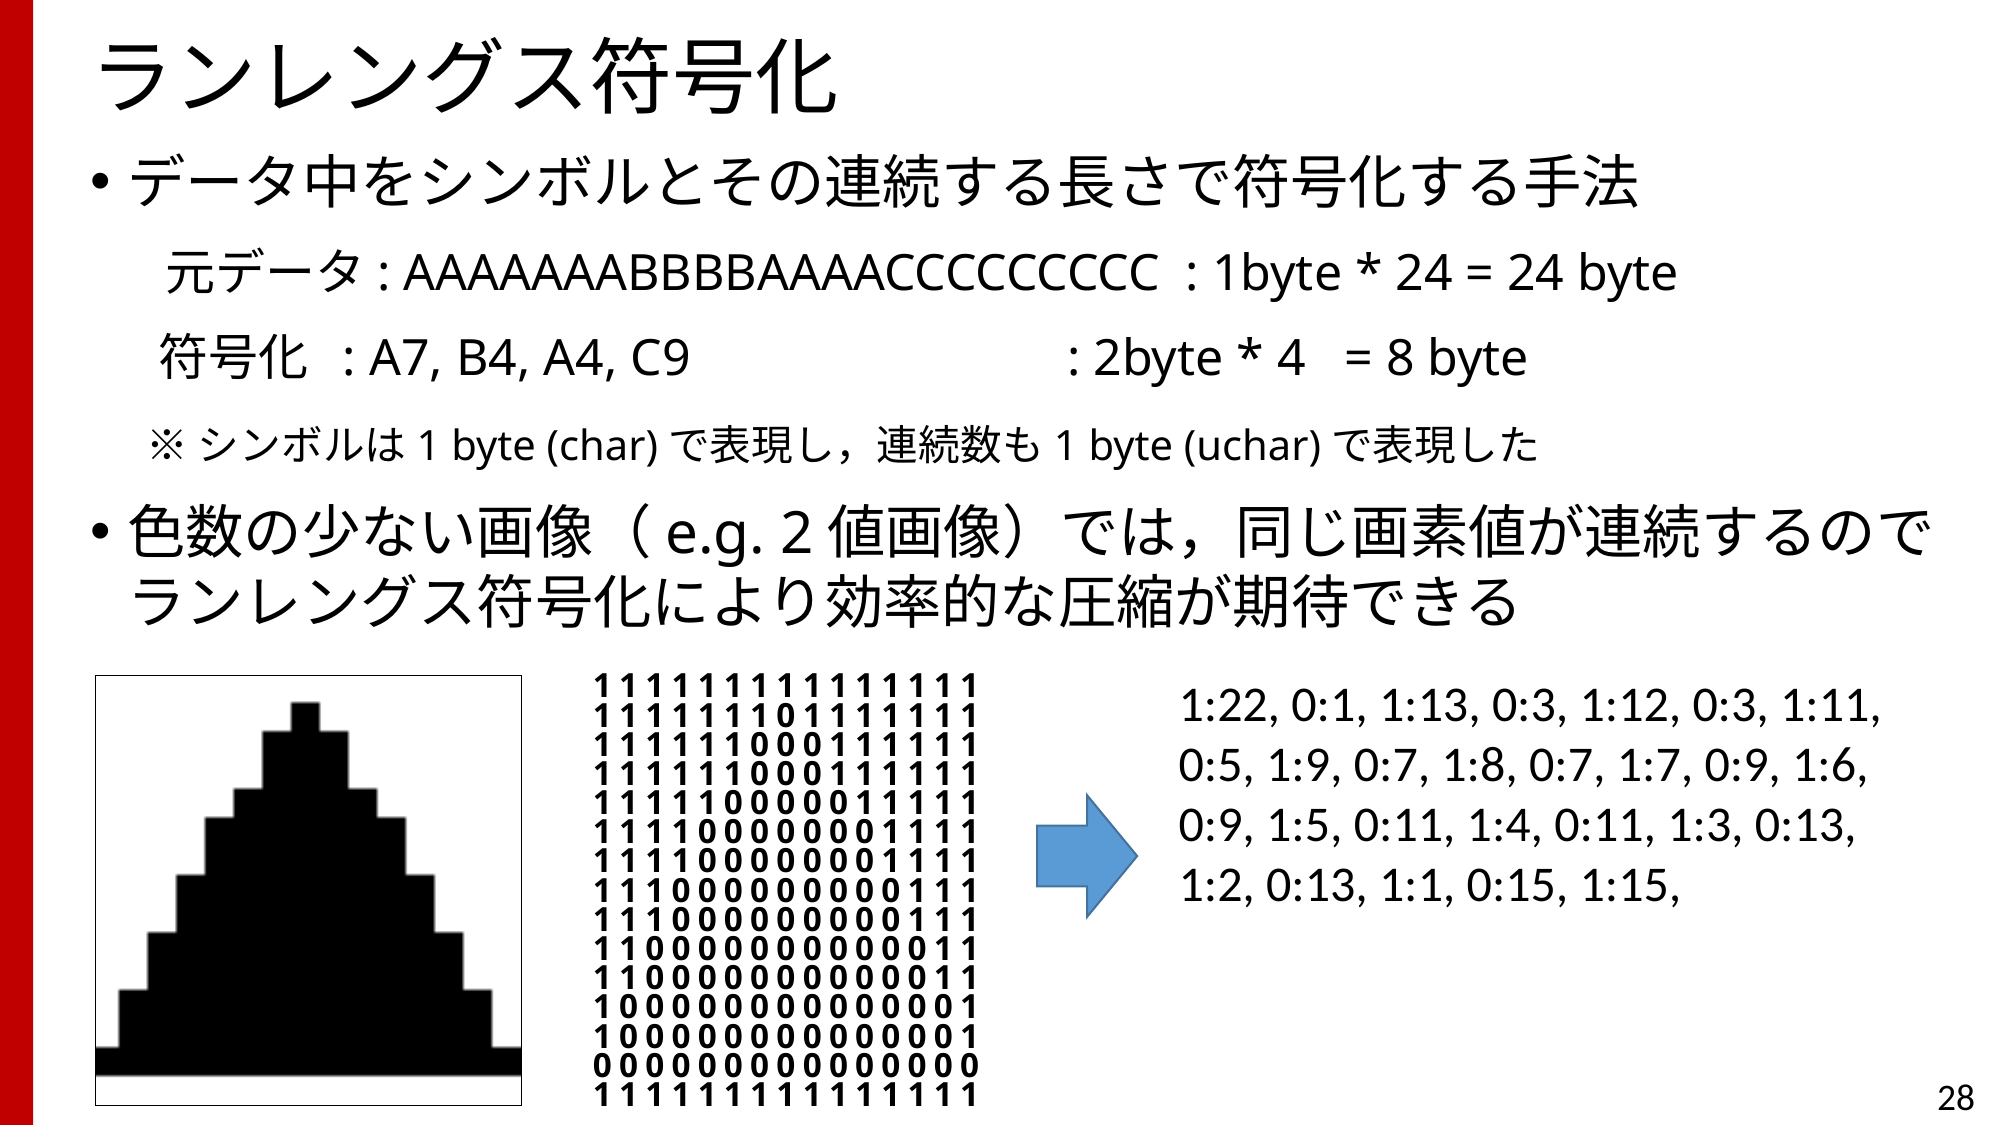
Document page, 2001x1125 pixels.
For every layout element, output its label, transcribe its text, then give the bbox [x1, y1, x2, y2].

picture [95, 675, 522, 1106]
title ランレングス符号化 [75, 20, 1958, 138]
text_box 111111111111111 111111101111111 111111000111111 111111000111111 111110000011111 111100000001111 111100000001111 111000000000111 111000000000111 110000000000011 110000000000011 100000000000001 100000000000001 000000000000000 111111111111111 [578, 668, 995, 1121]
slide_number 28 [1539, 1065, 1990, 1125]
text_box 1:22, 0:1, 1:13, 0:3, 1:12, 0:3, 1:11, 0:5, 1:9, 0:7, 1:8, 0:7, 1:7, 0:9, 1:6, 0:9, 1:5, 0:11, 1:4, 0:11, 1:3, 0:13, 1:2, 0:13, 1:1, 0:15, 1:15, [1163, 663, 1907, 919]
text_box [1036, 792, 1139, 920]
list データ中をシンボルとその連続する長さで符号化する手法 元データ: AAAAAAABBBBAAAACCCCCCCCC : 1byte * 24 = 24 byte 符号化 : A7, B4, A4, C9 : 2byte * 4 = 8 byte ※シンボルは1 byte (char)で表現し，連続数も1 byte (uchar)で表現した 色数の少ない画像（e.g. 2値画像）では，同じ画素値が連続するのでランレングス符号化により効率的な圧縮が期待できる [75, 138, 1958, 679]
